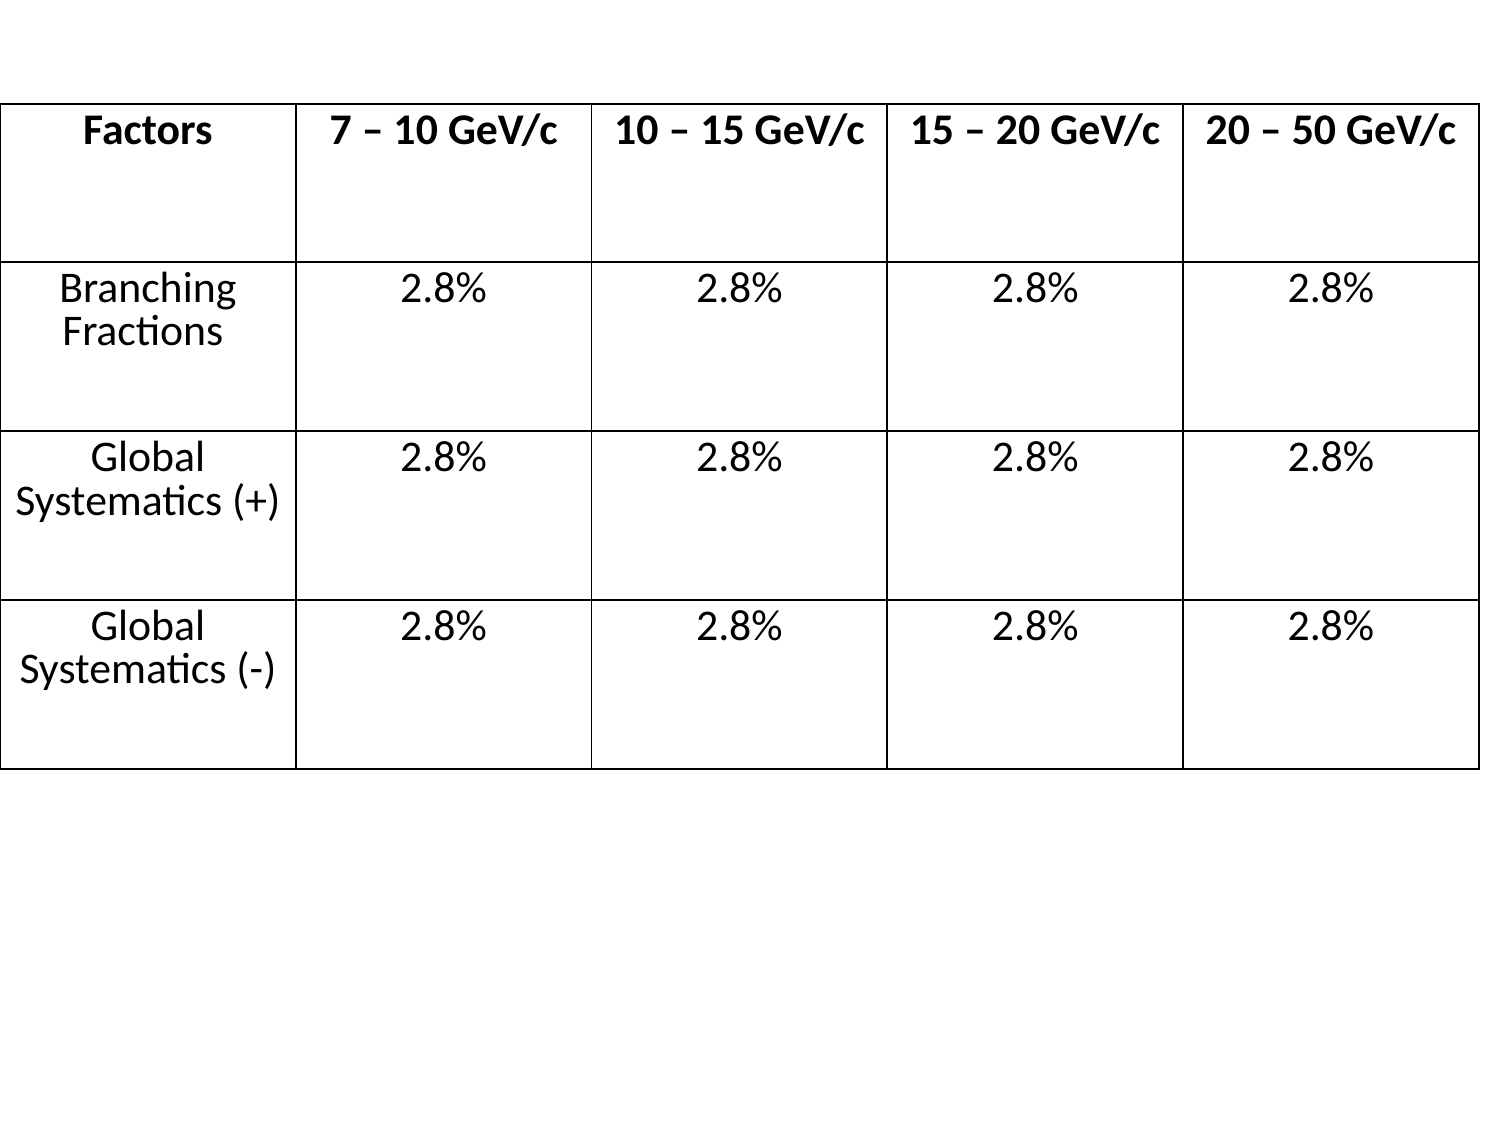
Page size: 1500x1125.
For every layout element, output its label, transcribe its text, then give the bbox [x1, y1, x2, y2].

table_cell Global Systematics (-) [1, 601, 295, 768]
table_cell 2.8% [888, 432, 1182, 599]
table_header Factors [1, 105, 295, 261]
table_cell 2.8% [888, 263, 1182, 430]
table_cell 2.8% [1184, 263, 1478, 430]
table_cell 2.8% [592, 601, 886, 768]
table_cell 2.8% [1184, 601, 1478, 768]
table_cell Branching Fractions [1, 263, 295, 430]
table_cell 2.8% [297, 432, 591, 599]
table_header 15 – 20 GeV/c [888, 105, 1182, 261]
table_cell 2.8% [888, 601, 1182, 768]
table_cell 2.8% [297, 263, 591, 430]
table_cell Global Systematics (+) [1, 432, 295, 599]
table_cell 2.8% [297, 601, 591, 768]
table_header 7 – 10 GeV/c [297, 105, 591, 261]
table_cell 2.8% [1184, 432, 1478, 599]
table_header 10 – 15 GeV/c [592, 105, 886, 261]
table_cell 2.8% [592, 263, 886, 430]
table_header 20 – 50 GeV/c [1184, 105, 1478, 261]
table_cell 2.8% [592, 432, 886, 599]
